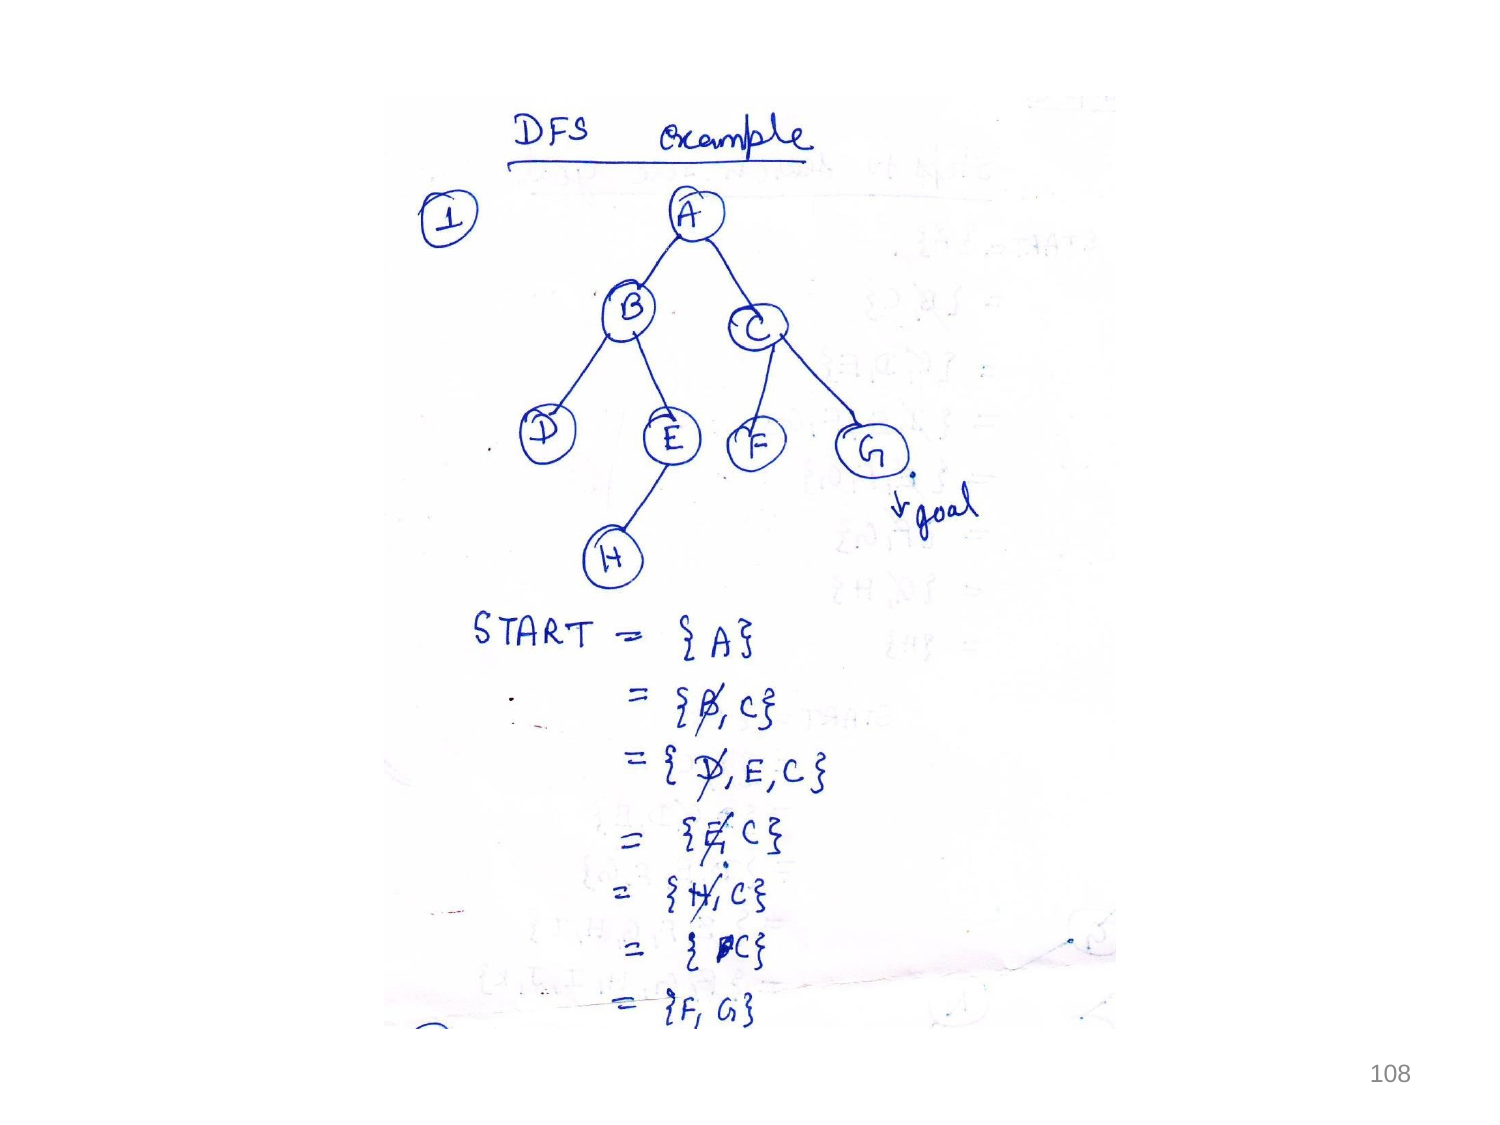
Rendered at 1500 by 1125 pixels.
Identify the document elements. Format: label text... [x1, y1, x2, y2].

text_box 108 [1363, 1057, 1417, 1088]
text_box [383, 96, 1116, 1029]
